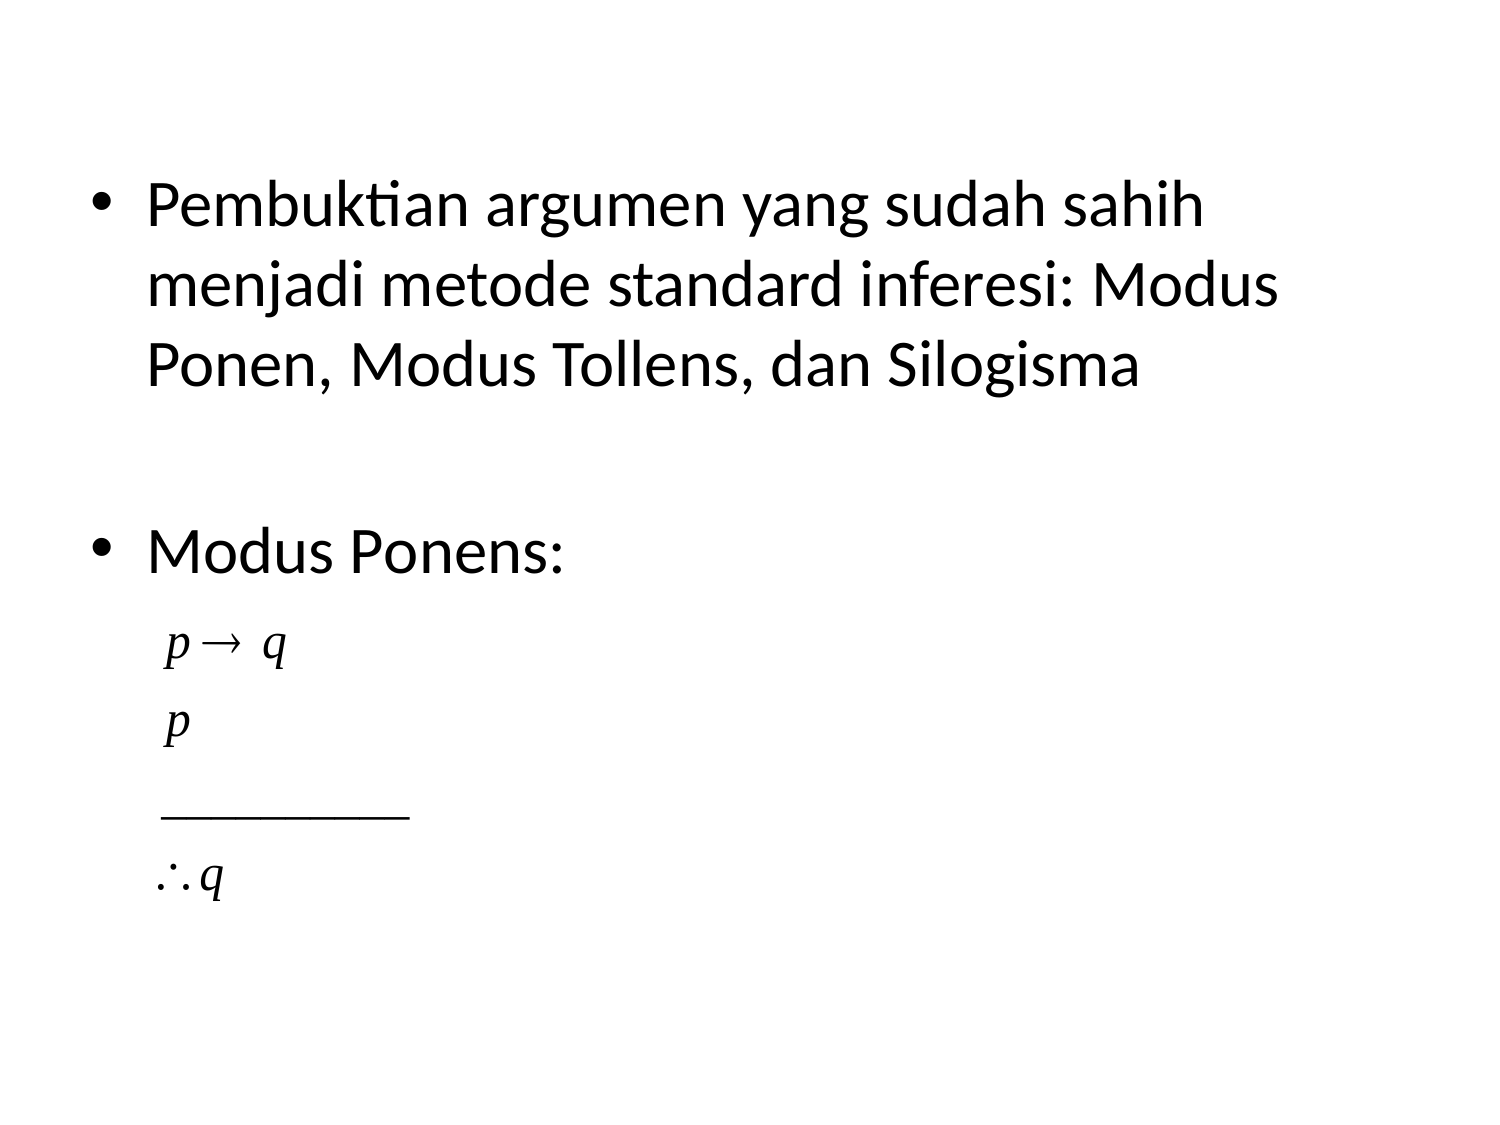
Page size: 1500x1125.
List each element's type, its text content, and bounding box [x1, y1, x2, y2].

list Pembuktian argumen yang sudah sahih menjadi metode standard inferesi: Modus Ponen, Modus Tollens, dan Silogisma Modus Ponens: [75, 152, 1425, 1005]
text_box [152, 620, 422, 915]
